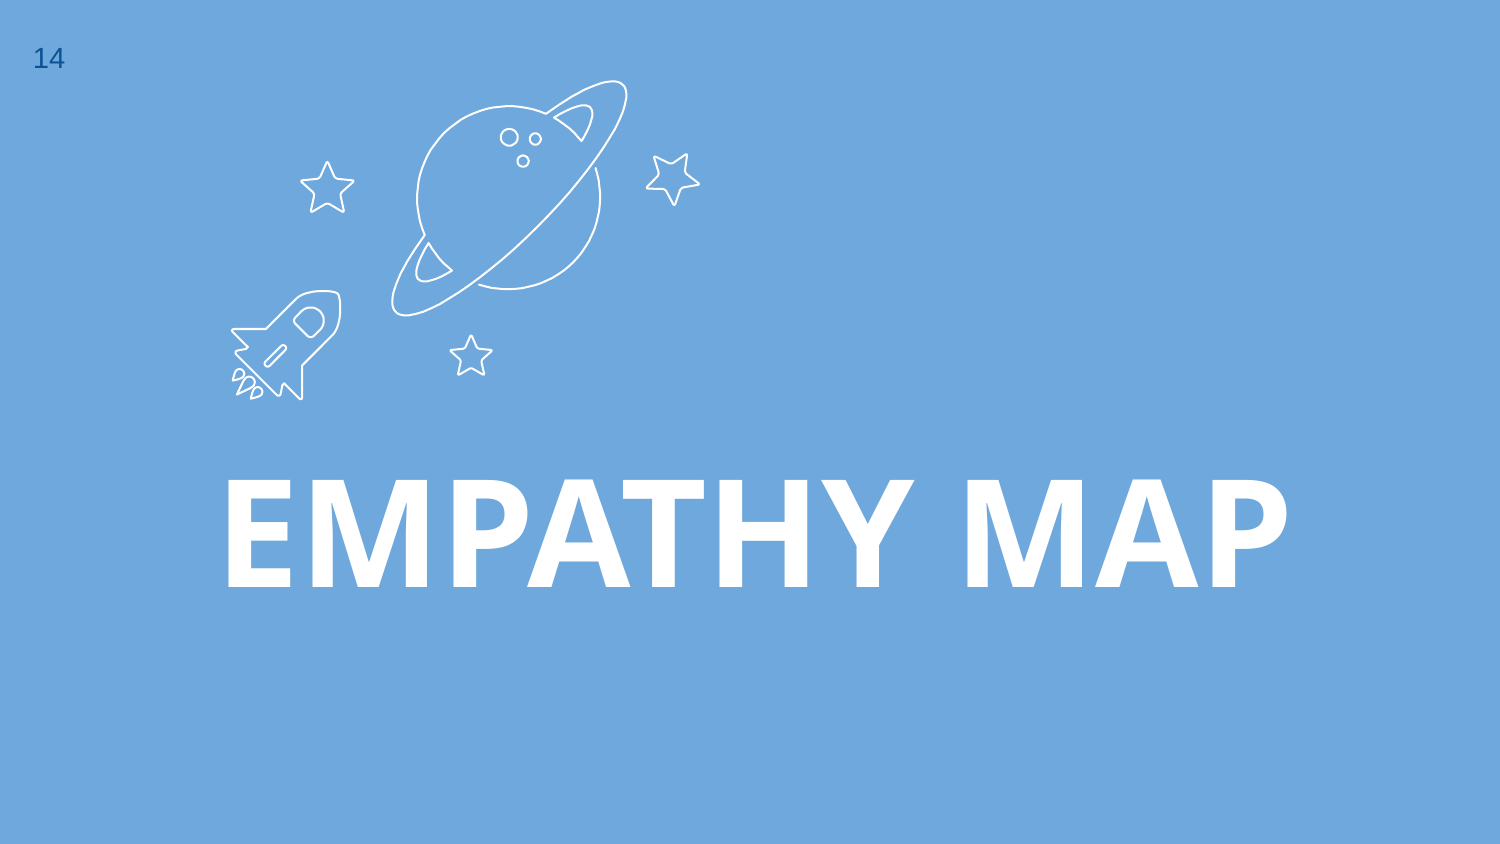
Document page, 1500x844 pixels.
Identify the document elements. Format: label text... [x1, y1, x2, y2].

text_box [231, 290, 341, 400]
slide_number ‹#› [17, 23, 315, 230]
title EMPATHY MAP [200, 422, 1475, 613]
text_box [392, 81, 627, 316]
